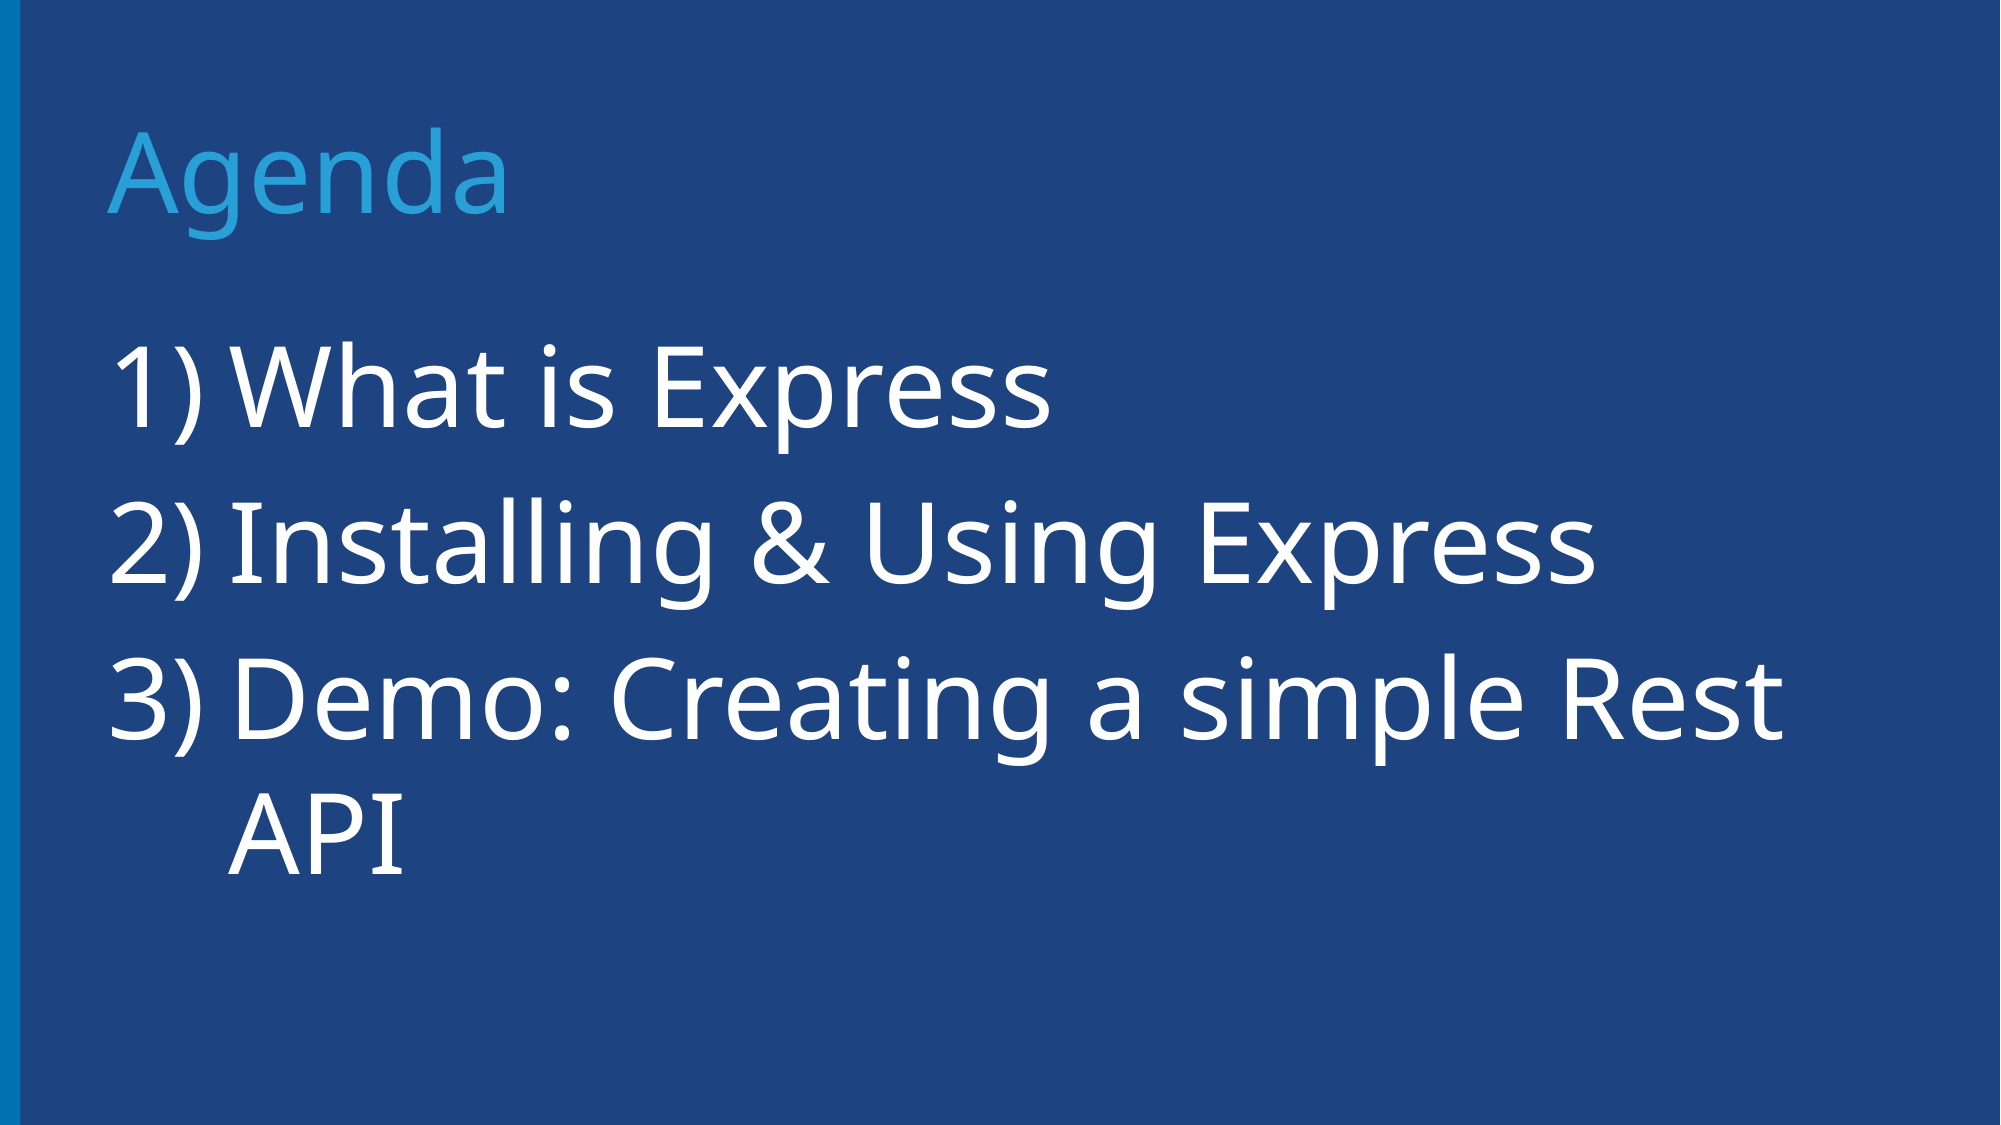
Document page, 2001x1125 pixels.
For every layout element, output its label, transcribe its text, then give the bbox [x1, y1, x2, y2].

list What is Express Installing & Using Express Demo: Creating a simple Rest API [92, 307, 1910, 1000]
title Agenda [92, 68, 1910, 286]
